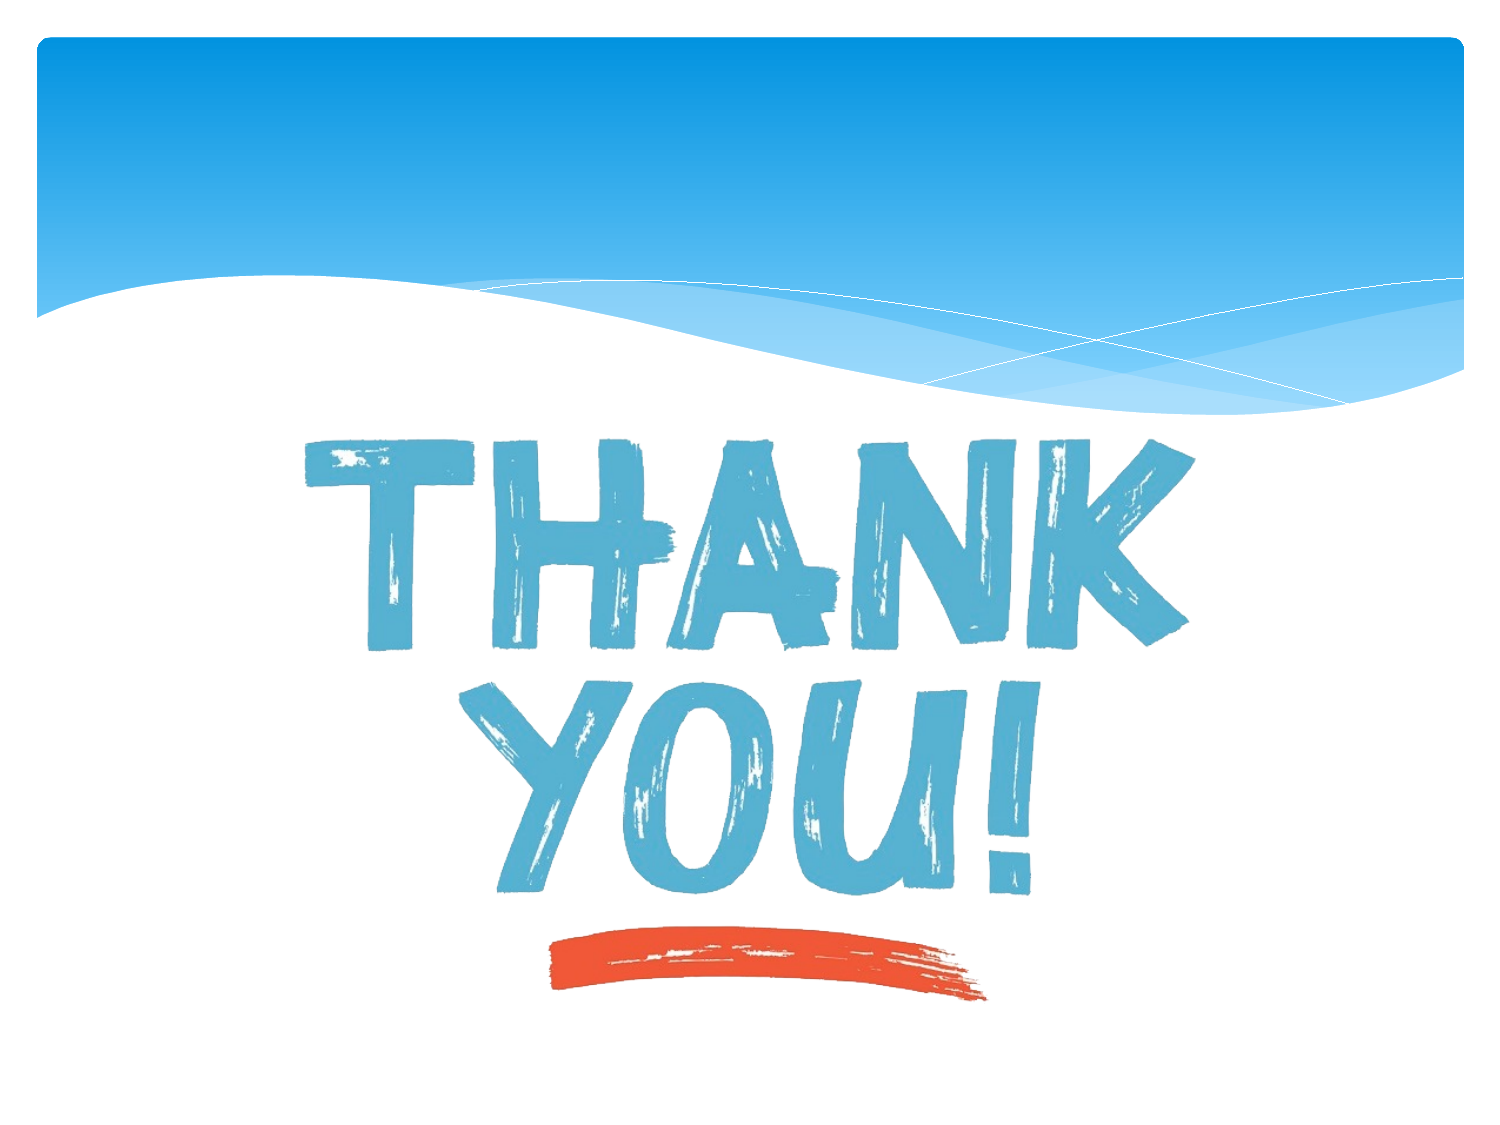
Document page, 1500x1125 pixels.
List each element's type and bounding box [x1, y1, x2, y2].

list [304, 437, 1196, 1004]
